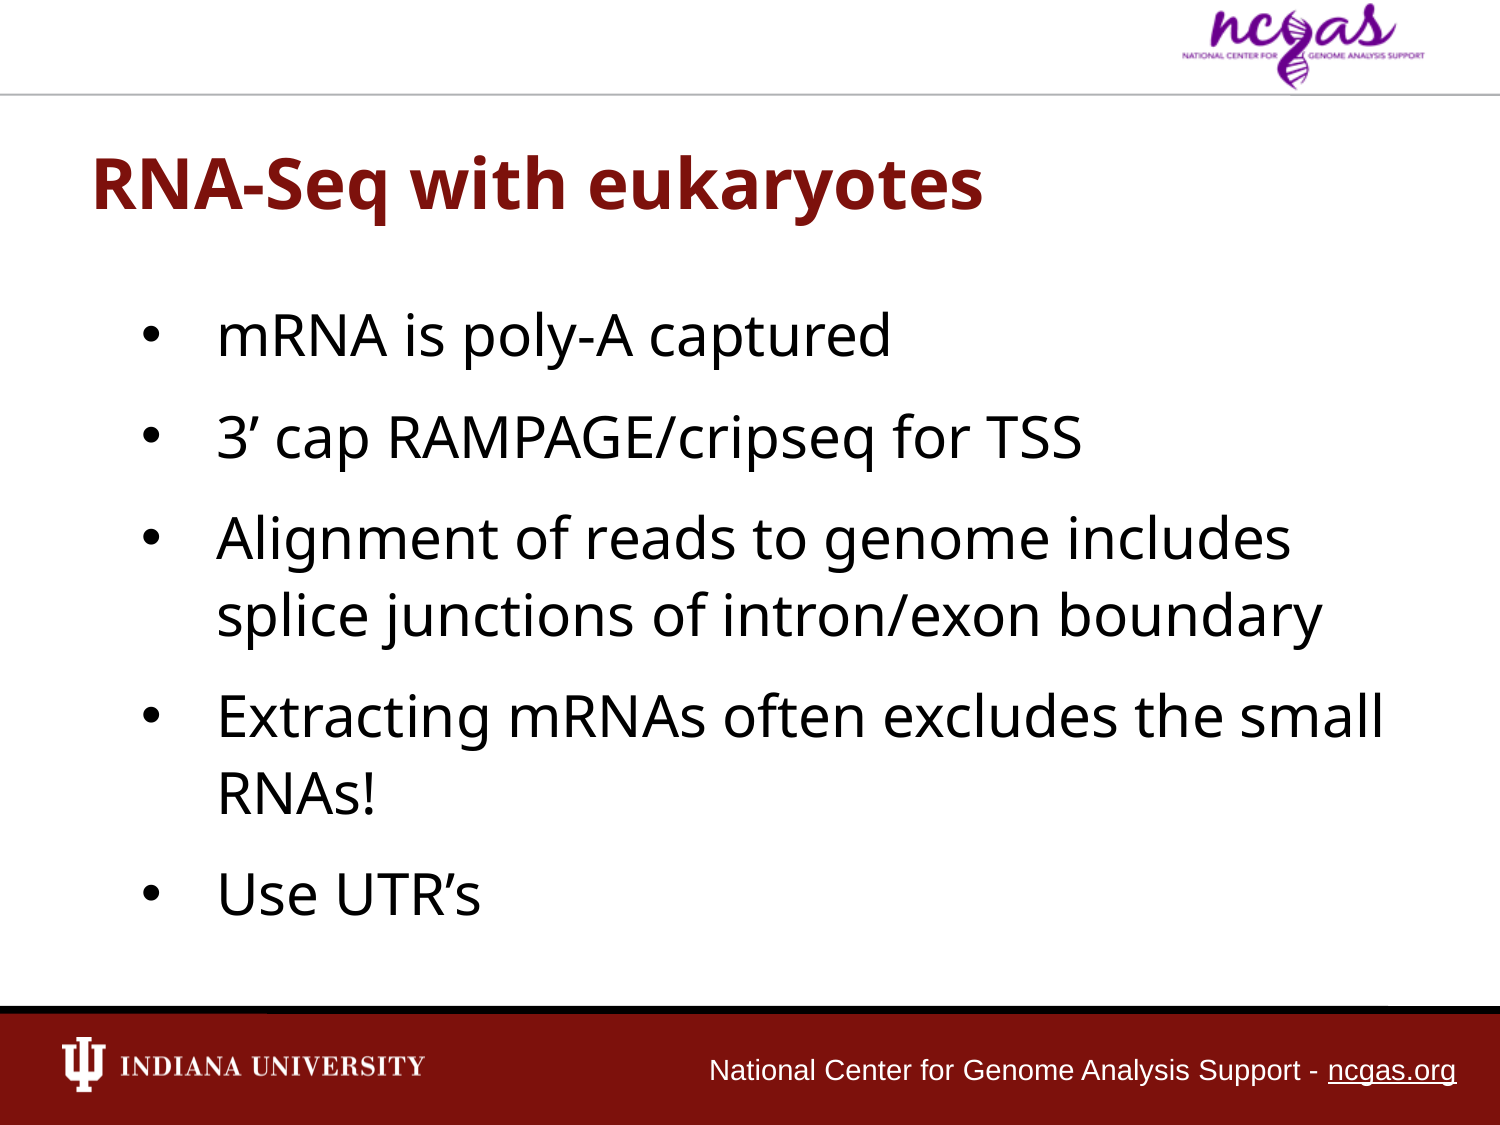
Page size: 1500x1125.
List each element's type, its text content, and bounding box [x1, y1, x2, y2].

picture [1171, 2, 1435, 92]
text_box RNA-Seq with eukaryotes [74, 87, 1417, 275]
subtitle mRNA is poly-A captured 3’ cap RAMPAGE/cripseq for TSS Alignment of reads to genome includes splice junctions of intron/exon boundary Extracting mRNAs often excludes the small RNAs! Use UTR’s [125, 284, 1447, 1024]
footer National Center for Genome Analysis Support - ncgas.org [694, 1043, 1500, 1094]
picture [62, 1037, 425, 1098]
